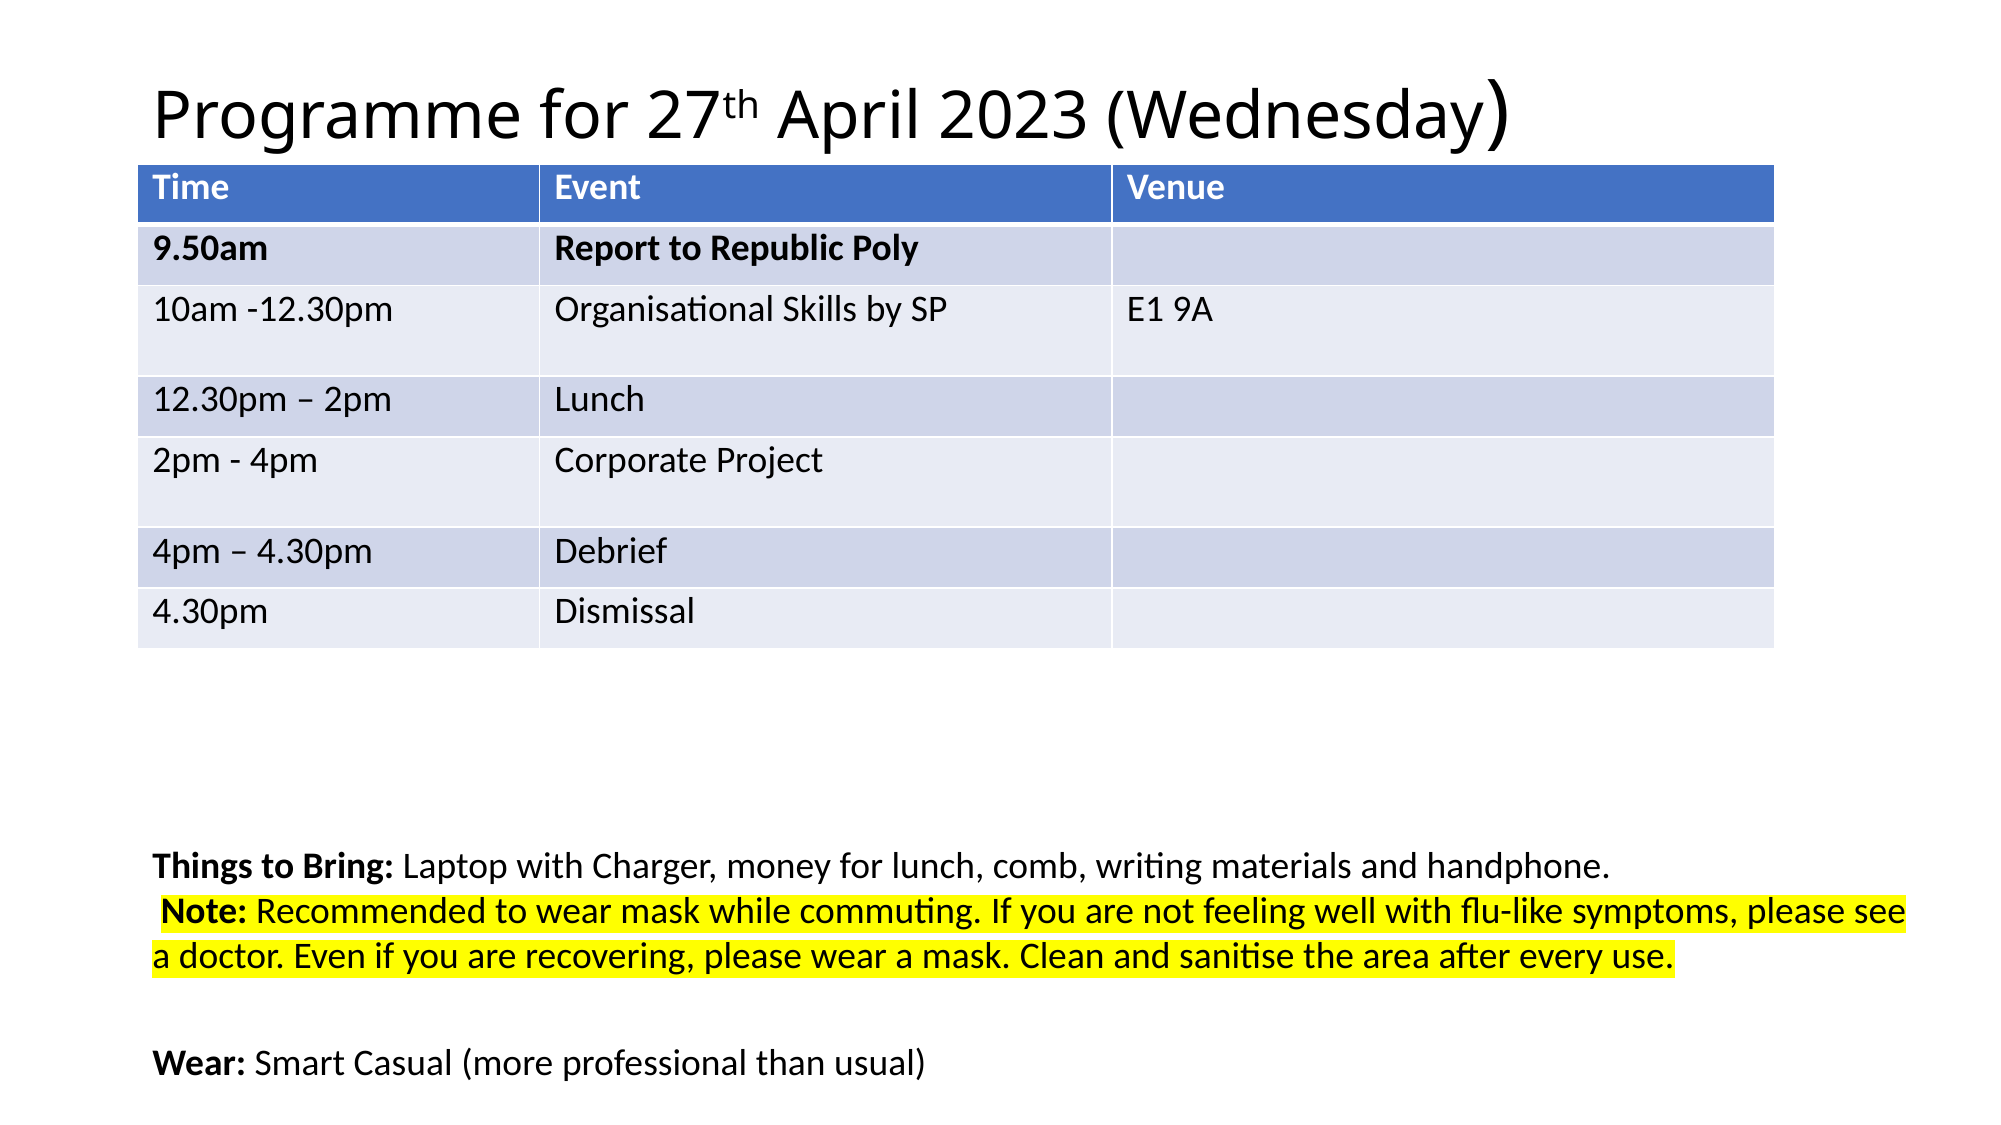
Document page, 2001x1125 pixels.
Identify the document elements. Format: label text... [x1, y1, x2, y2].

table_cell Corporate Project [540, 438, 1111, 526]
table_cell 12.30pm – 2pm [138, 377, 539, 436]
table_cell Organisational Skills by SP [540, 286, 1111, 375]
table_cell E1 9A [1113, 286, 1774, 375]
table_cell [1113, 438, 1774, 526]
text_box Things to Bring: Laptop with Charger, money for lunch, comb, writing materials and handphone. Note: Recommended to wear mask while commuting. If you are not feeling well with flu-like symptoms, please see a doctor. Even if you are recovering, please wear a mask. Clean and sanitise the area after every use. [137, 833, 1948, 984]
table_cell [1113, 589, 1774, 648]
table_header Event [540, 165, 1111, 222]
text_box Wear: Smart Casual (more professional than usual) [137, 1030, 1135, 1091]
table_cell Debrief [540, 528, 1111, 587]
table_cell [1113, 377, 1774, 436]
table_cell 10am -12.30pm [138, 286, 539, 375]
table_cell [1113, 227, 1774, 285]
table_header Time [138, 165, 539, 222]
table_cell 4.30pm [138, 589, 539, 648]
table_cell 4pm – 4.30pm [138, 528, 539, 587]
table_cell Report to Republic Poly [540, 227, 1111, 285]
table_cell Lunch [540, 377, 1111, 436]
table_cell [1113, 528, 1774, 587]
table_cell 2pm - 4pm [138, 438, 539, 526]
table_header Venue [1113, 165, 1774, 222]
table_cell 9.50am [138, 227, 539, 285]
table_cell Dismissal [540, 589, 1111, 648]
title Programme for 27th April 2023 (Wednesday) [137, 59, 1815, 164]
